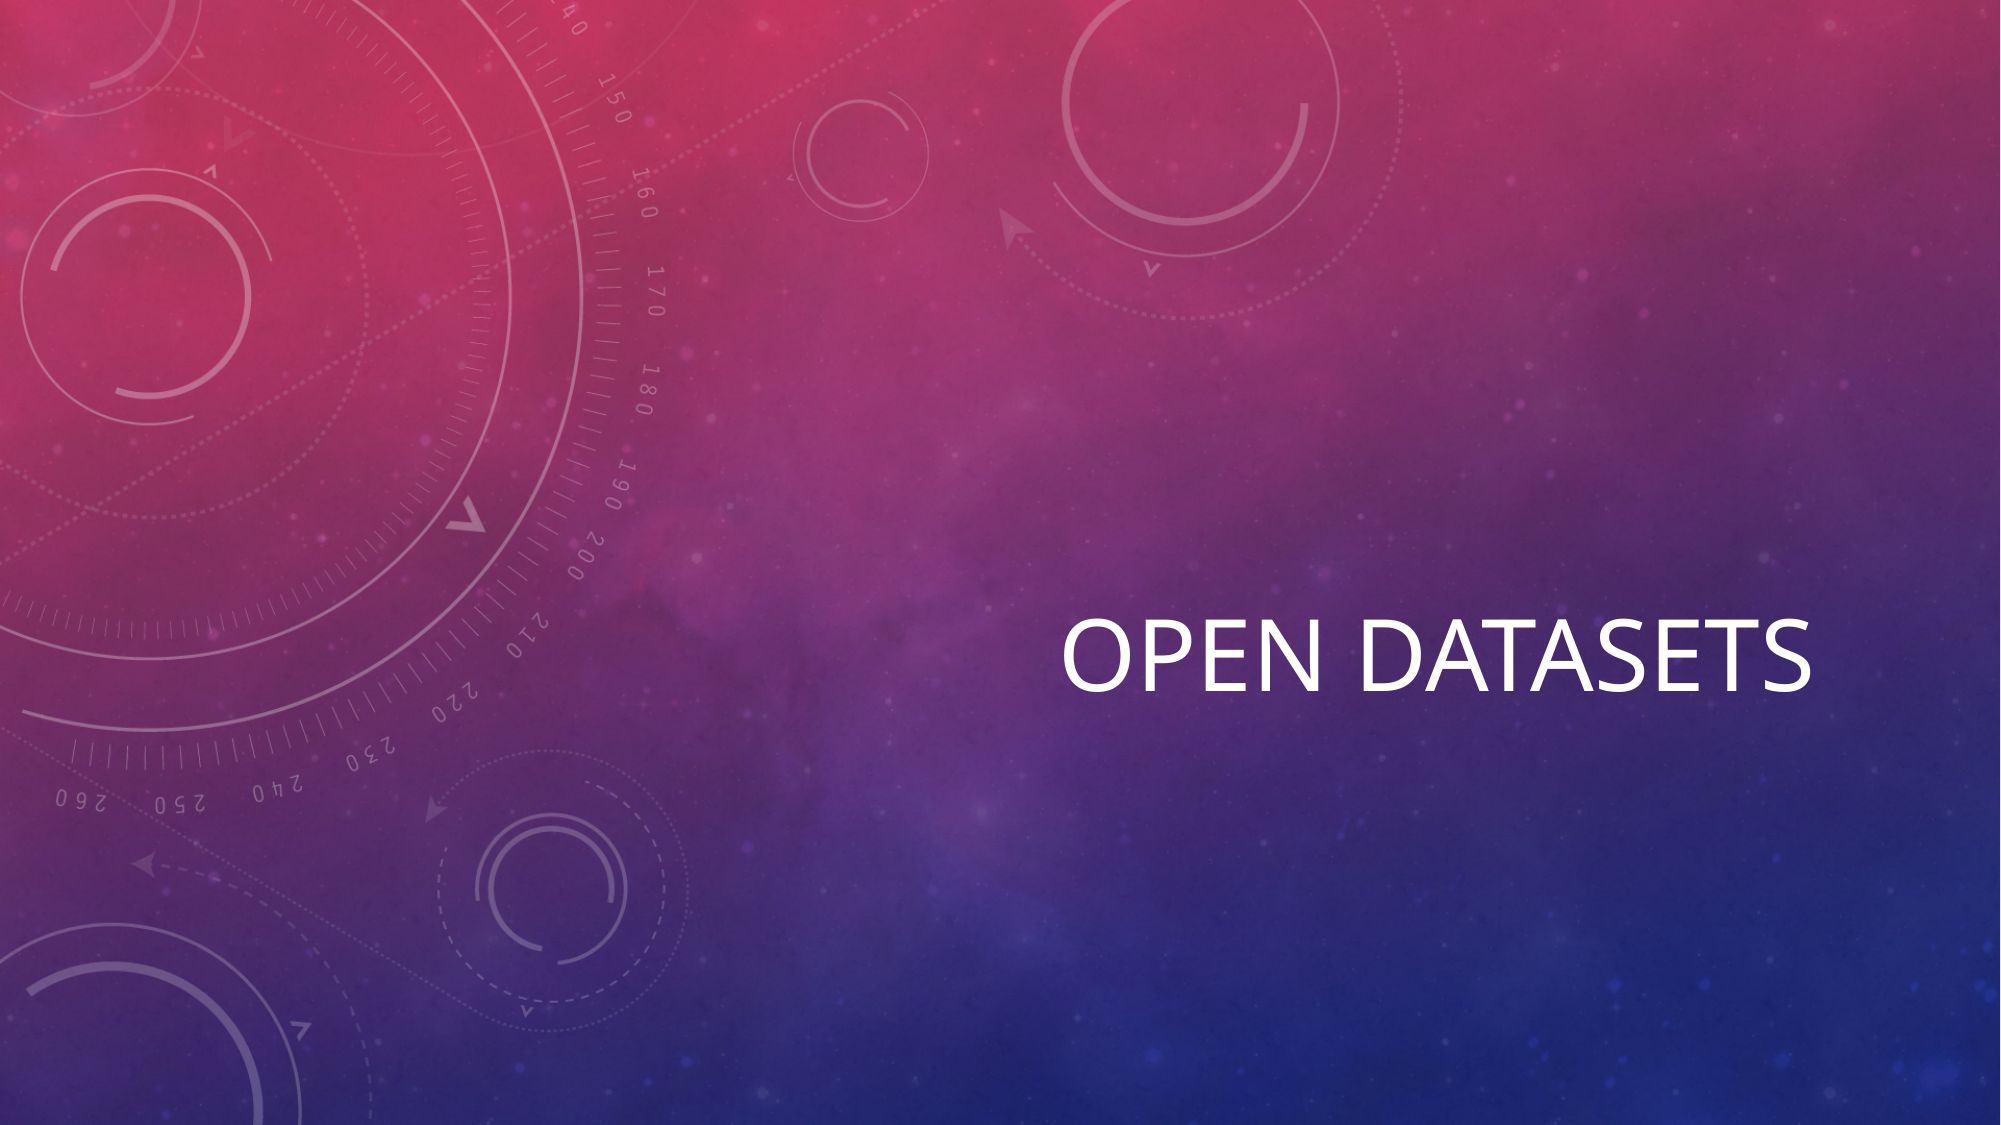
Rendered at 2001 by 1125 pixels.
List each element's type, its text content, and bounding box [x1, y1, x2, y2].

picture [0, 0, 2001, 1125]
title Open Datasets [650, 322, 1831, 720]
